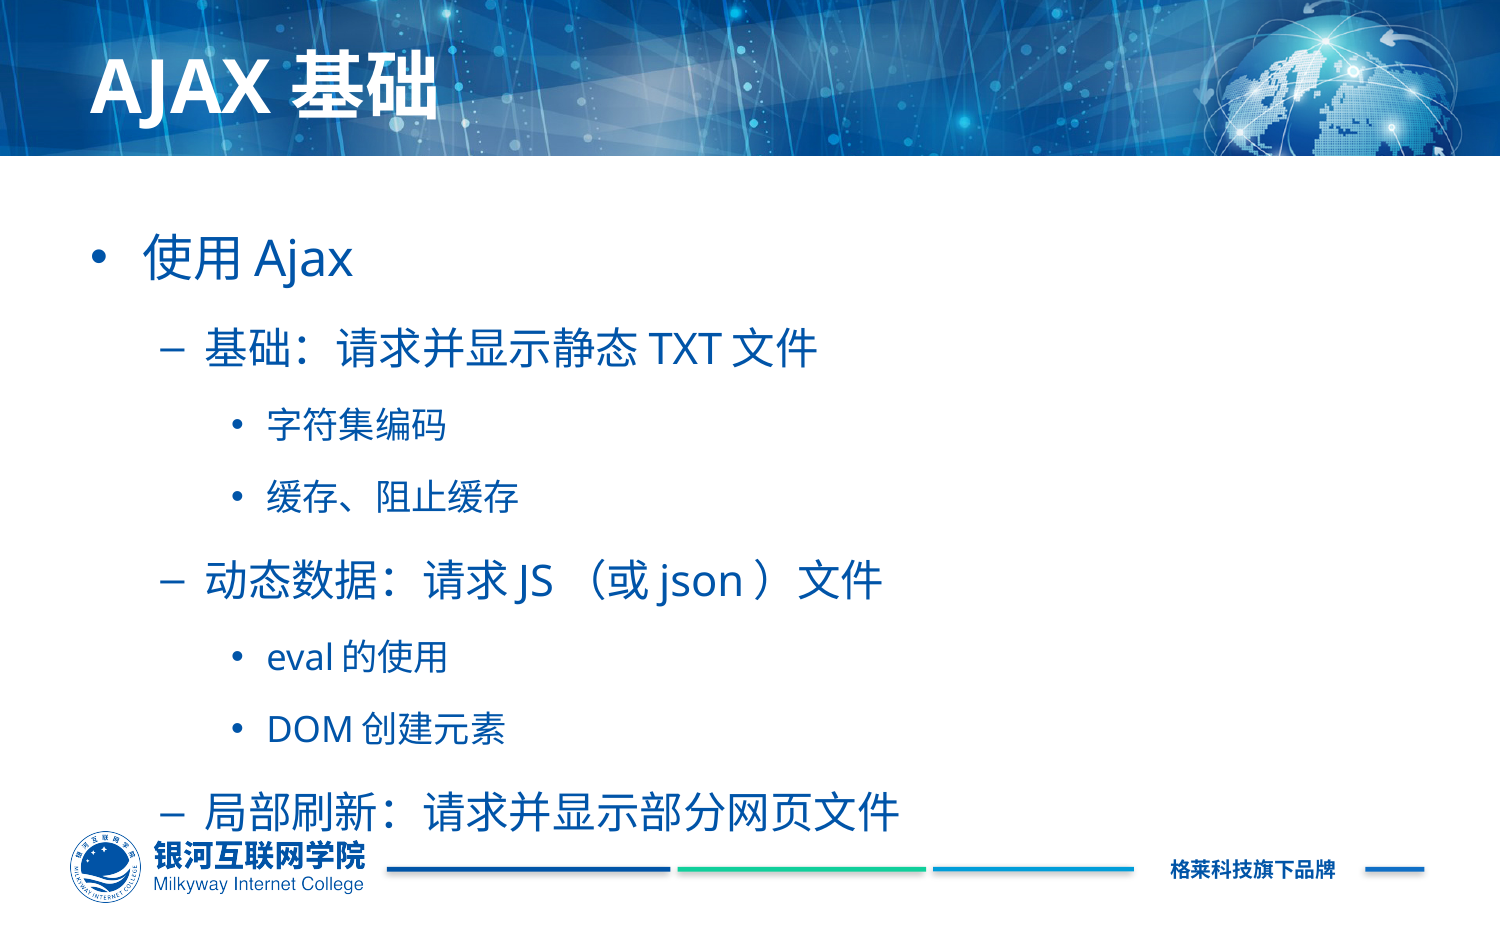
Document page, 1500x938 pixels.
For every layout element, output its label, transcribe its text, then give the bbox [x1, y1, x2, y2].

list 使用Ajax 基础：请求并显示静态TXT文件 字符集编码 缓存、阻止缓存 动态数据：请求JS（或json）文件 eval的使用 DOM创建元素 局部刷新：请求并显示部分网页文件 [75, 187, 1425, 847]
picture [0, 0, 1500, 938]
title AJAX基础 [75, 25, 1425, 141]
